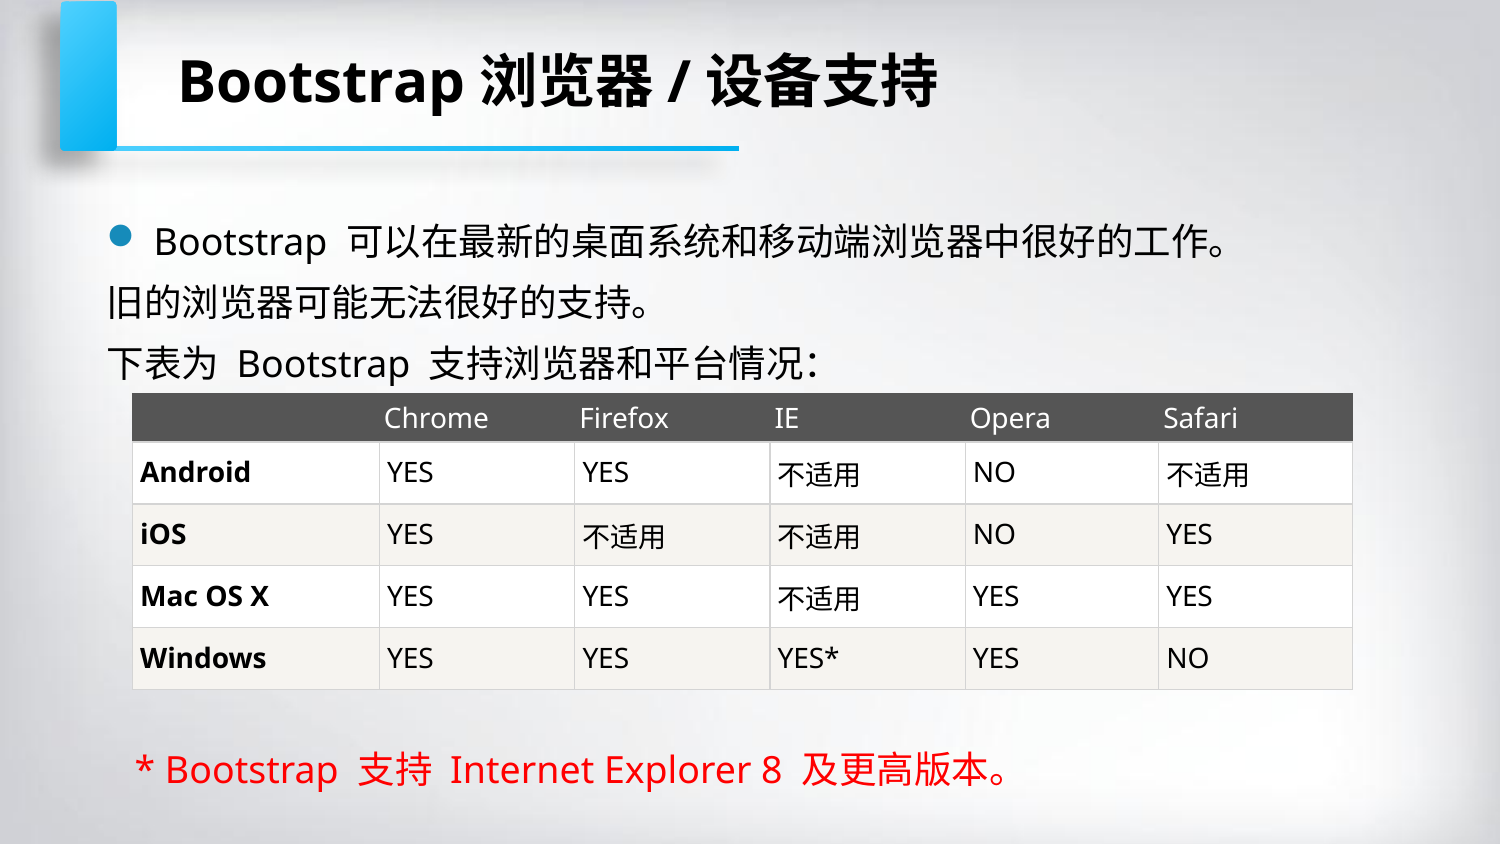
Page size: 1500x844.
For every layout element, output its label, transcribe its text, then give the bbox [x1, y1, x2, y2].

table_cell iOS [133, 505, 379, 565]
table_cell YES [966, 566, 1158, 627]
table_header Chrome [380, 395, 574, 441]
text_box [60, 1, 117, 151]
table_cell 不适用 [771, 566, 965, 627]
table_cell YES [575, 443, 769, 503]
table_header IE [771, 395, 965, 441]
picture [0, 0, 1500, 844]
table_cell 不适用 [1159, 443, 1352, 503]
table_cell Windows [133, 628, 379, 689]
table_cell 不适用 [771, 443, 965, 503]
table_cell YES [1159, 566, 1352, 627]
table_cell YES [380, 628, 574, 689]
table_cell YES [1159, 505, 1352, 565]
table_header [133, 395, 379, 441]
table_cell 不适用 [575, 505, 769, 565]
table_header Firefox [575, 395, 769, 441]
list Bootstrap 可以在最新的桌面系统和移动端浏览器中很好的工作。 旧的浏览器可能无法很好的支持。 下表为 Bootstrap 支持浏览器和平台情况： [91, 194, 1386, 755]
text_box [114, 146, 739, 151]
table_cell NO [966, 443, 1158, 503]
table_cell YES* [771, 628, 965, 689]
table_cell YES [575, 566, 769, 627]
table_cell YES [966, 628, 1158, 689]
table_cell Android [133, 443, 379, 503]
table_cell YES [380, 566, 574, 627]
table_cell YES [575, 628, 769, 689]
table_cell Mac OS X [133, 566, 379, 627]
table_cell YES [380, 443, 574, 503]
table_header Opera [966, 395, 1158, 441]
text_box * Bootstrap 支持 Internet Explorer 8 及更高版本。 [119, 738, 1042, 799]
table_cell YES [380, 505, 574, 565]
text_box Bootstrap浏览器/设备支持 [162, 36, 1242, 122]
table_cell NO [966, 505, 1158, 565]
table_cell 不适用 [771, 505, 965, 565]
table_cell NO [1159, 628, 1352, 689]
table_header Safari [1159, 395, 1352, 441]
